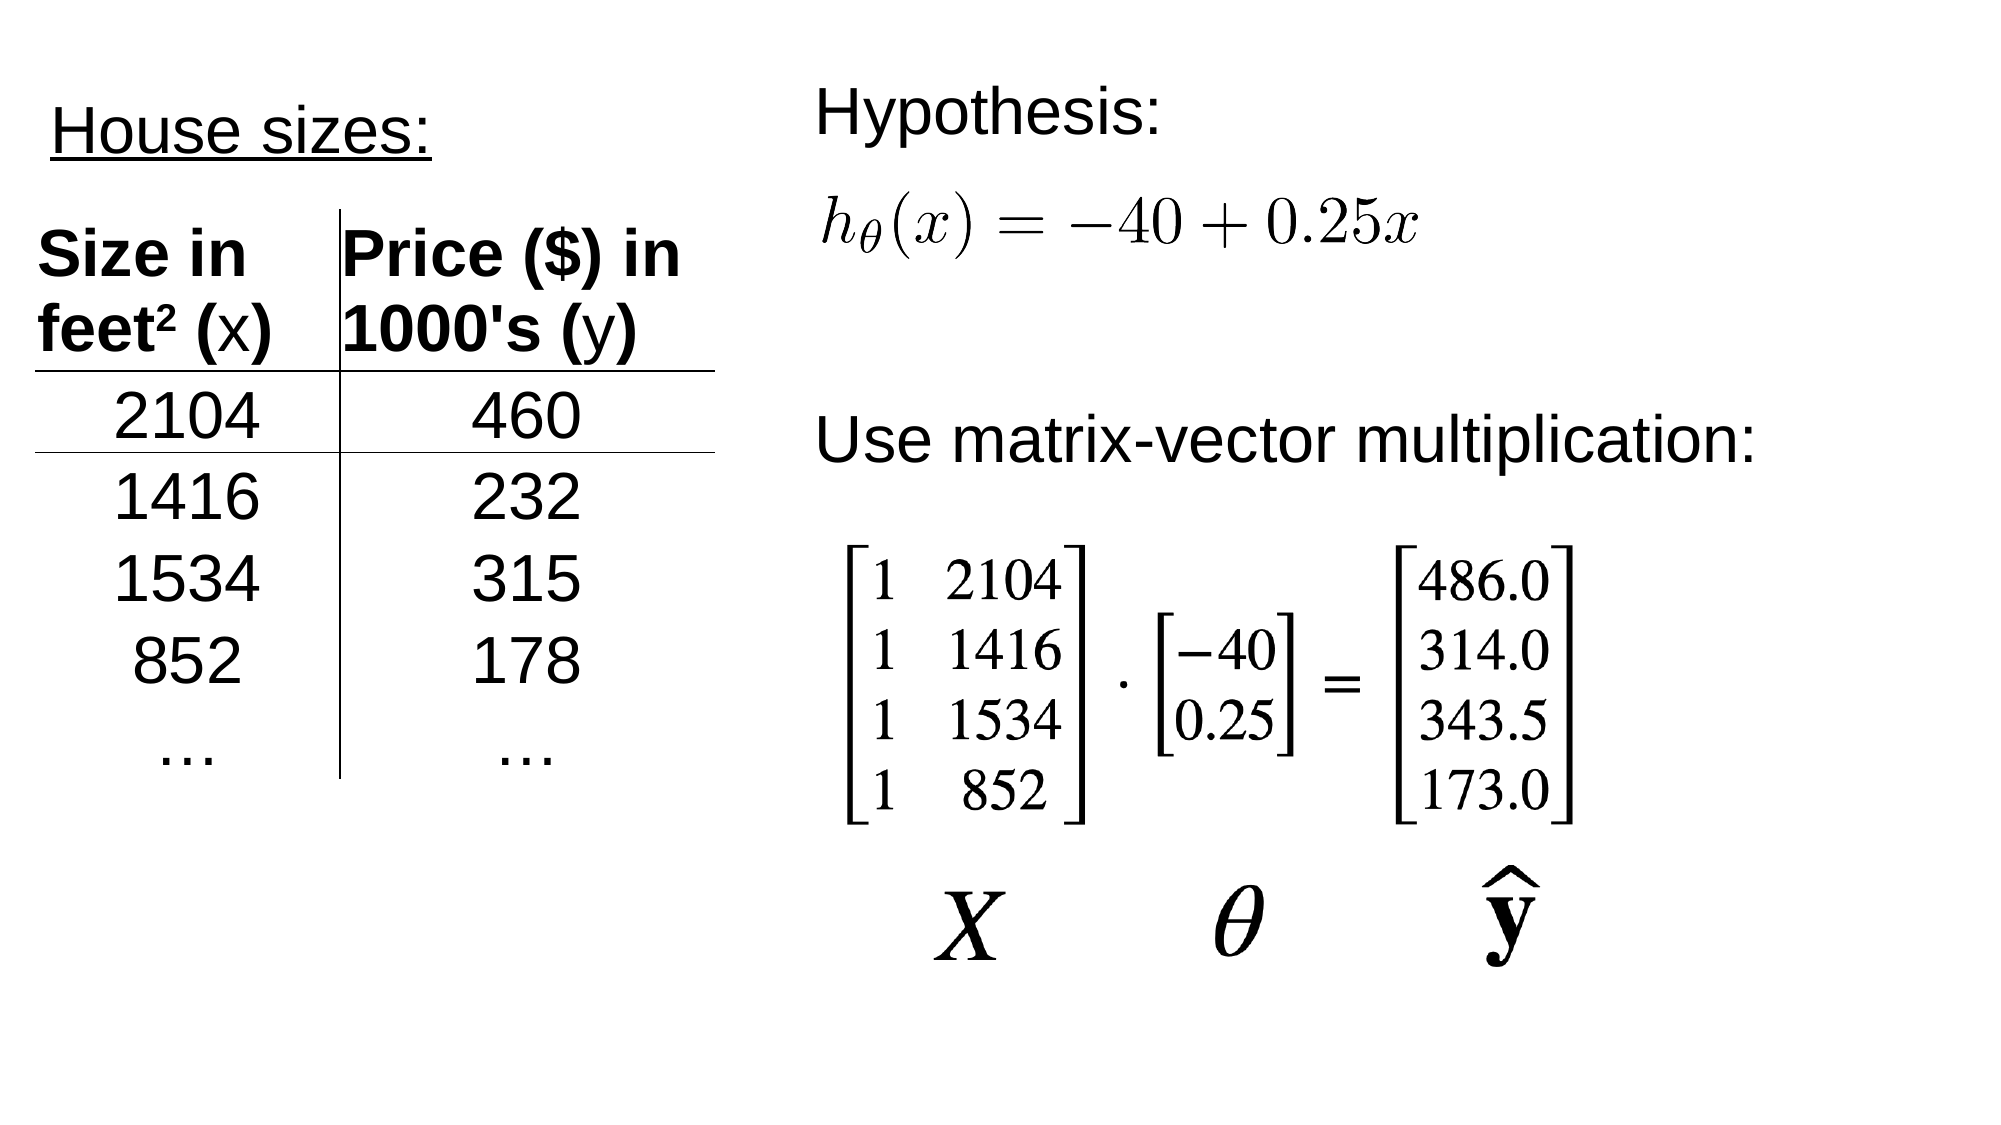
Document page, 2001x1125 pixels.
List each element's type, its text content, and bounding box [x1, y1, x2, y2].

picture [799, 516, 1614, 1023]
table_cell 460 [341, 372, 715, 452]
table_header Price ($) in 1000's (y) [341, 209, 715, 370]
table_header Size in feet2 (x) [35, 209, 339, 370]
table_cell … [35, 698, 339, 779]
table_cell 178 [341, 616, 715, 698]
text_box Use matrix-vector multiplication: [799, 388, 1913, 484]
table_cell 1416 [35, 453, 339, 534]
text_box Hypothesis: [799, 60, 1734, 155]
table_cell 232 [341, 453, 715, 534]
table_cell 1534 [35, 534, 339, 616]
picture [822, 191, 1418, 259]
table_cell 852 [35, 616, 339, 698]
text_box House sizes: [35, 79, 519, 174]
table_cell … [341, 698, 715, 779]
table_cell 315 [341, 534, 715, 616]
table_cell 2104 [35, 372, 339, 452]
